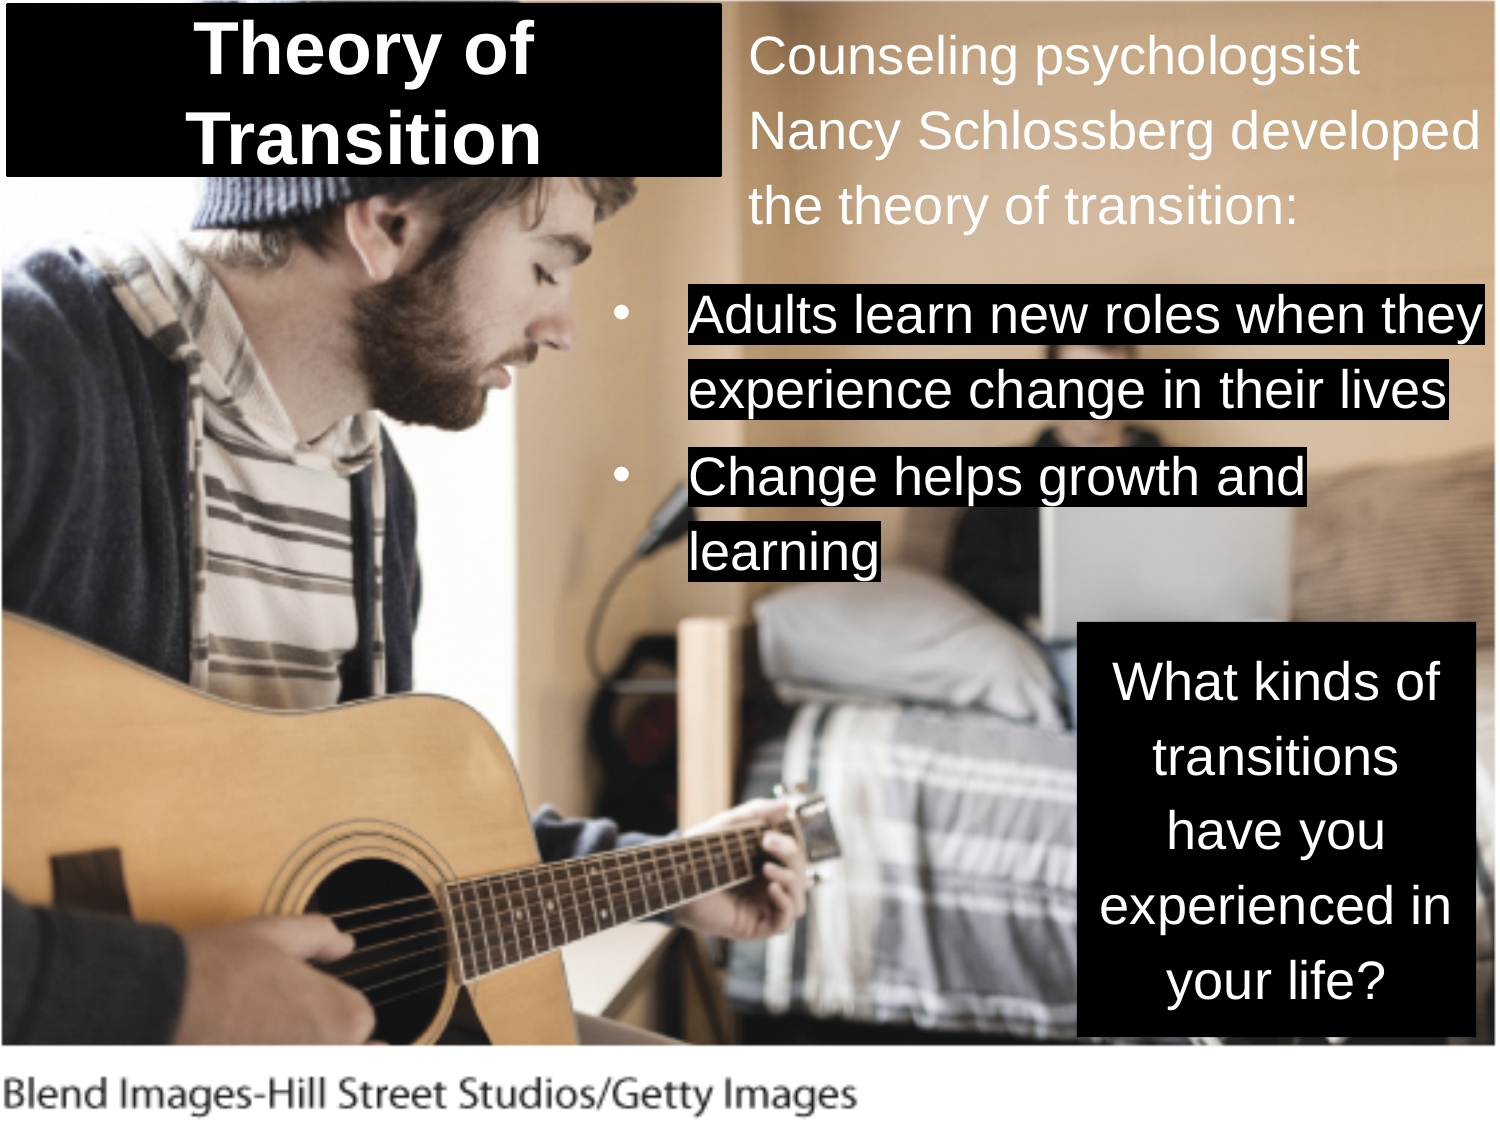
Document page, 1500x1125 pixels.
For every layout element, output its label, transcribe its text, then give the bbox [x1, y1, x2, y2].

text_box What kinds of transitions have you experienced in your life? [1076, 621, 1477, 1038]
title Theory of Transition [7, 4, 721, 175]
text_box Adults learn new roles when they experience change in their lives Change helps growth and learning [597, 254, 1500, 598]
picture [0, 0, 1500, 1125]
list Counseling psychologsist Nancy Schlossberg developed the theory of transition: [733, 3, 1500, 234]
